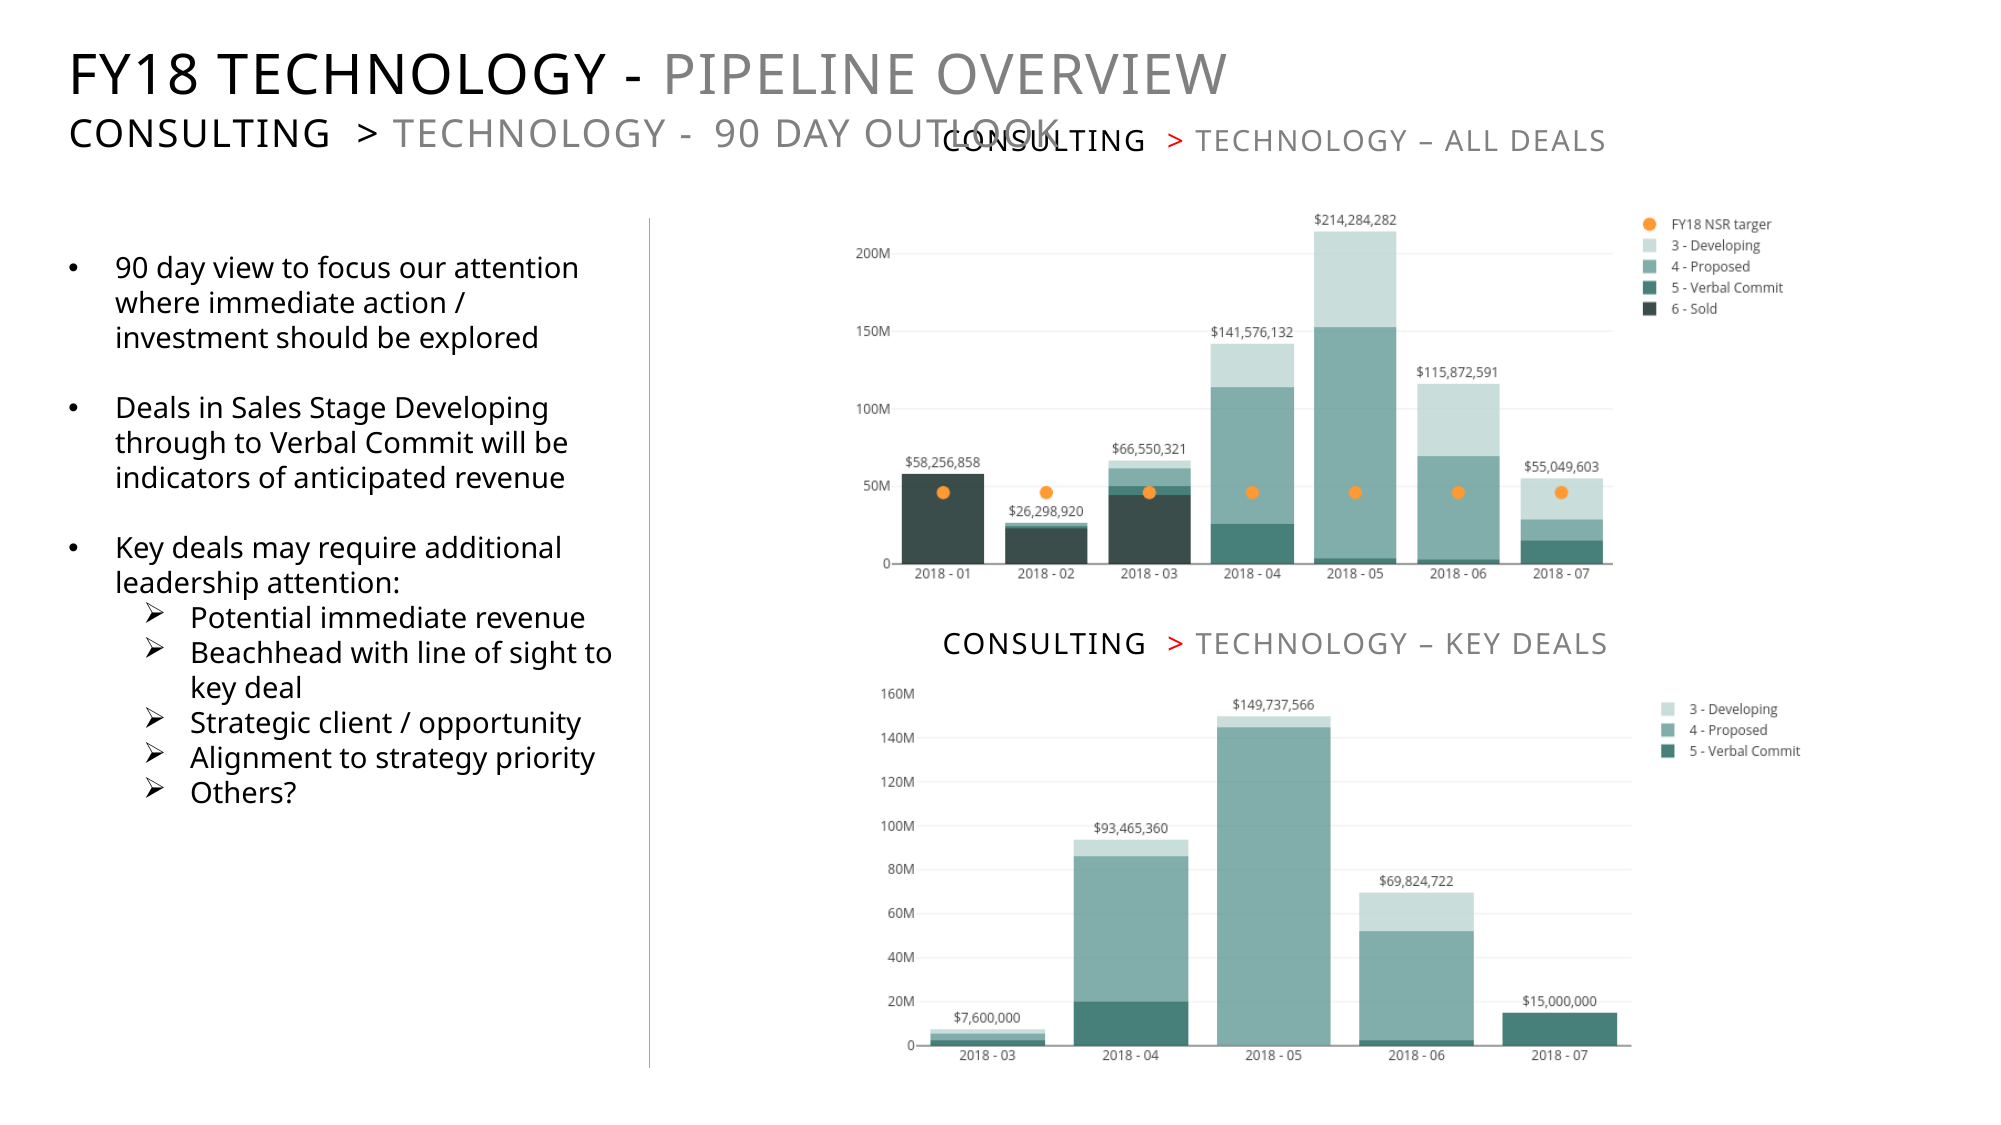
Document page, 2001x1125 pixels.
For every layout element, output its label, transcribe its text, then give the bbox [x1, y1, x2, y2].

text_box 90 day view to focus our attention where immediate action / investment should be explored Deals in Sales Stage Developing through to Verbal Commit will be indicators of anticipated revenue Key deals may require additional leadership attention: Potential immediate revenue Beachhead with line of sight to key deal Strategic client / opportunity Alignment to strategy priority Others? [53, 242, 631, 887]
text_box FY18 Technology - Pipeline Overview Consulting > Technology - 90 day outlook [53, 31, 1820, 164]
picture [803, 97, 1820, 1125]
